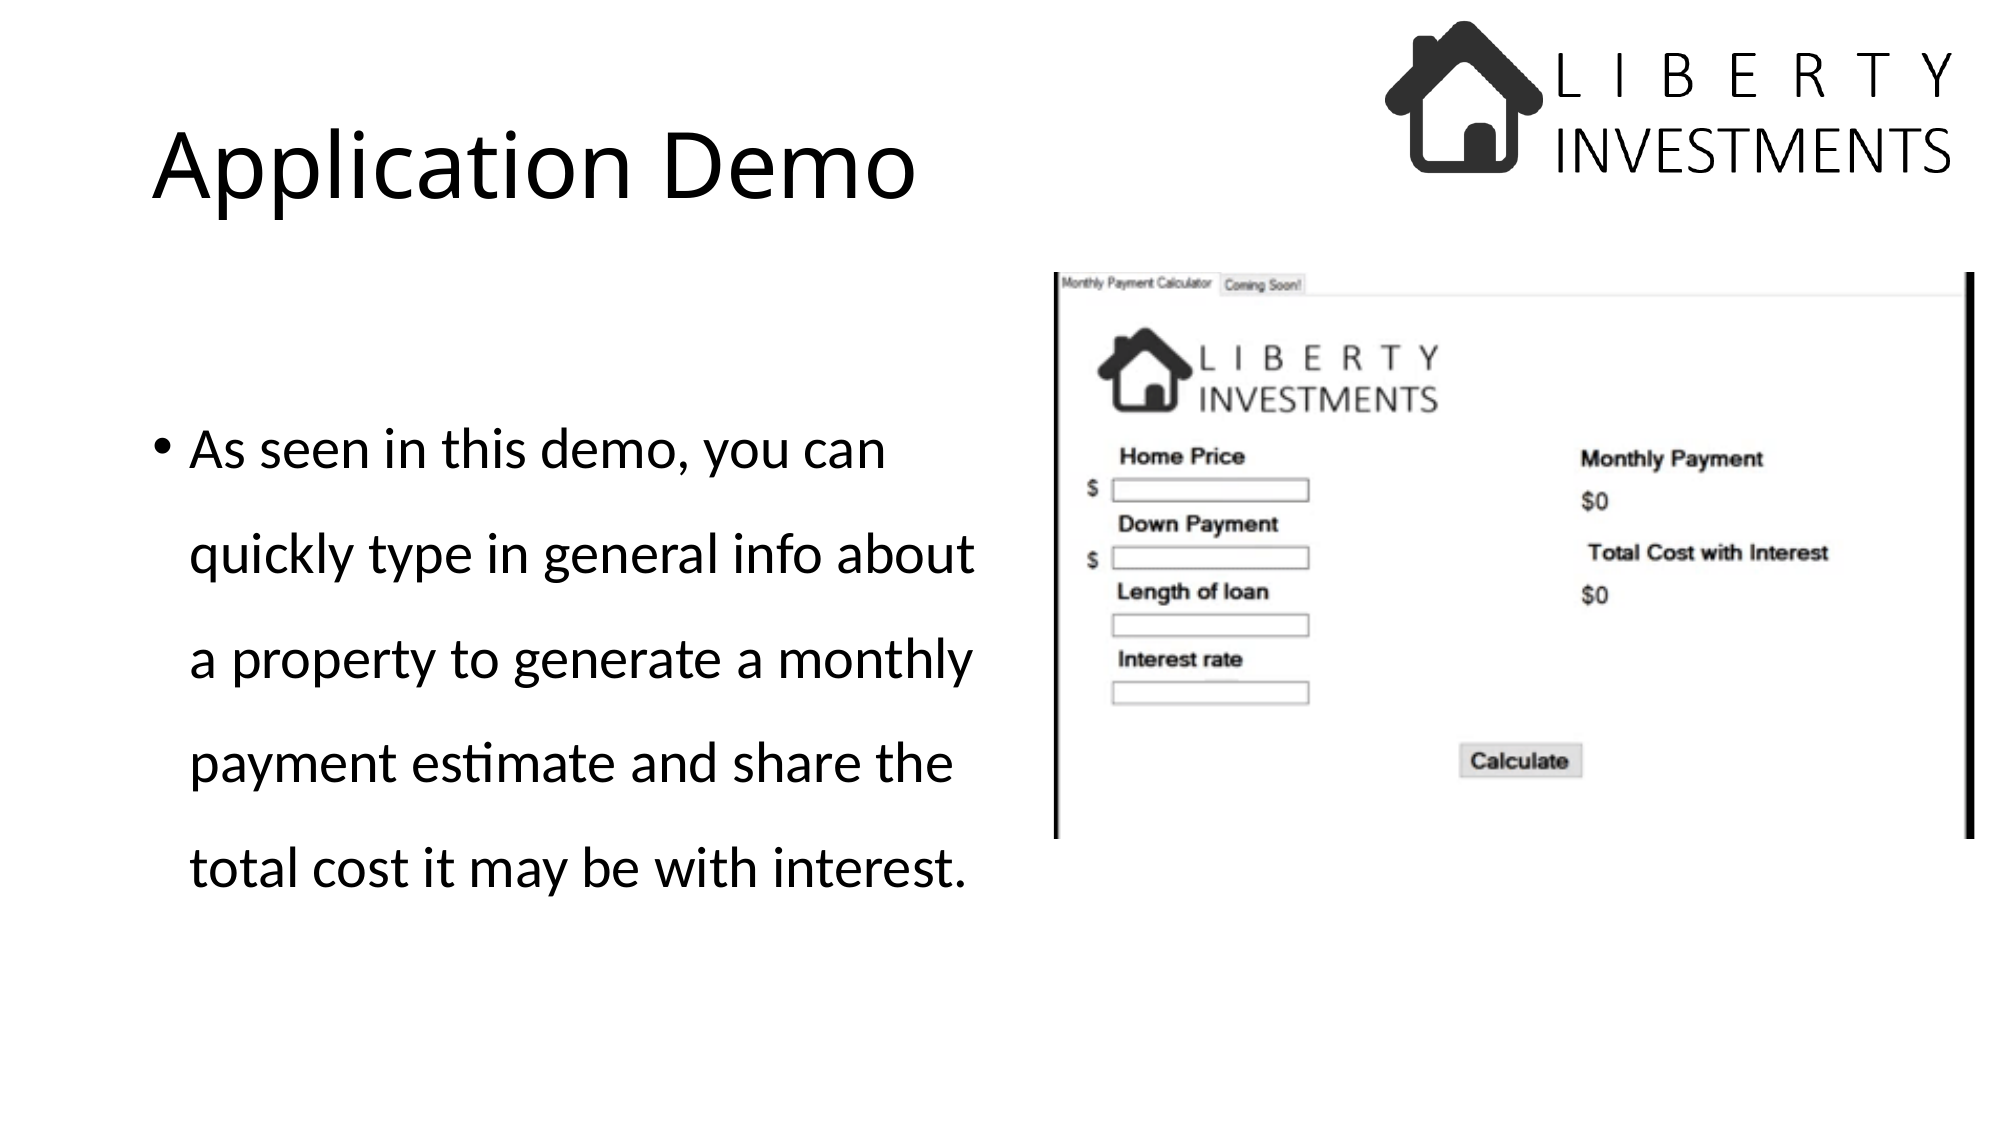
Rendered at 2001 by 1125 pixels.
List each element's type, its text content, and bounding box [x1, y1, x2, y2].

list As seen in this demo, you can quickly type in general info about a property to generate a monthly payment estimate and share the total cost it may be with interest. [137, 277, 1000, 992]
picture [1367, 0, 2000, 213]
picture [1053, 272, 1975, 839]
title Application Demo [137, 59, 1863, 278]
